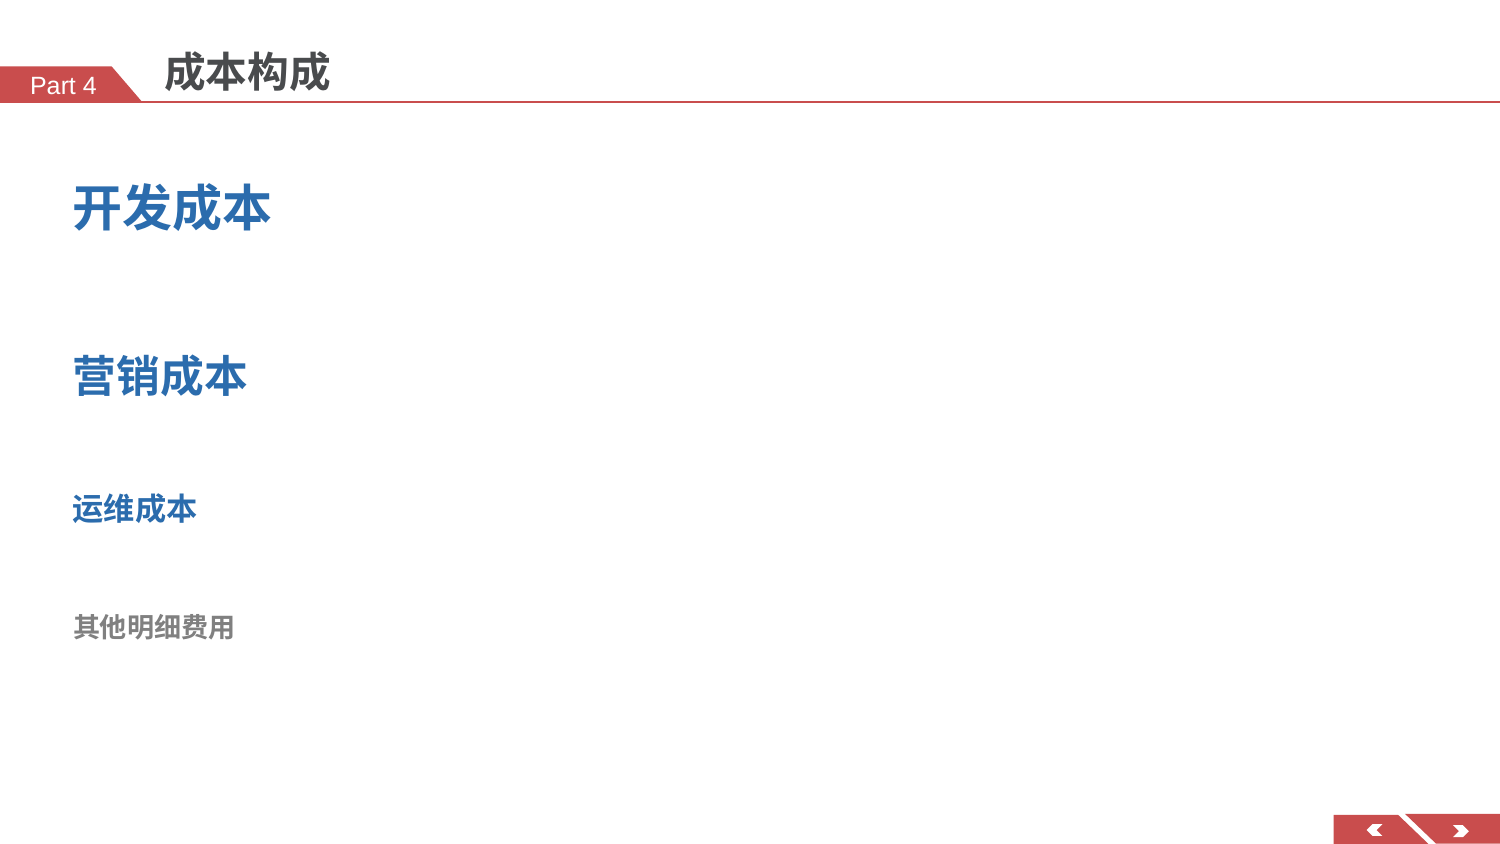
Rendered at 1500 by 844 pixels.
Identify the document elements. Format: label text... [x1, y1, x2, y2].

title 成本构成 [152, 23, 1292, 103]
text_box 其他明细费用 [61, 604, 247, 649]
text_box 营销成本 [61, 343, 260, 408]
list Part 4 [0, 66, 127, 103]
text_box 开发成本 [61, 170, 285, 242]
text_box 运维成本 [61, 483, 210, 533]
